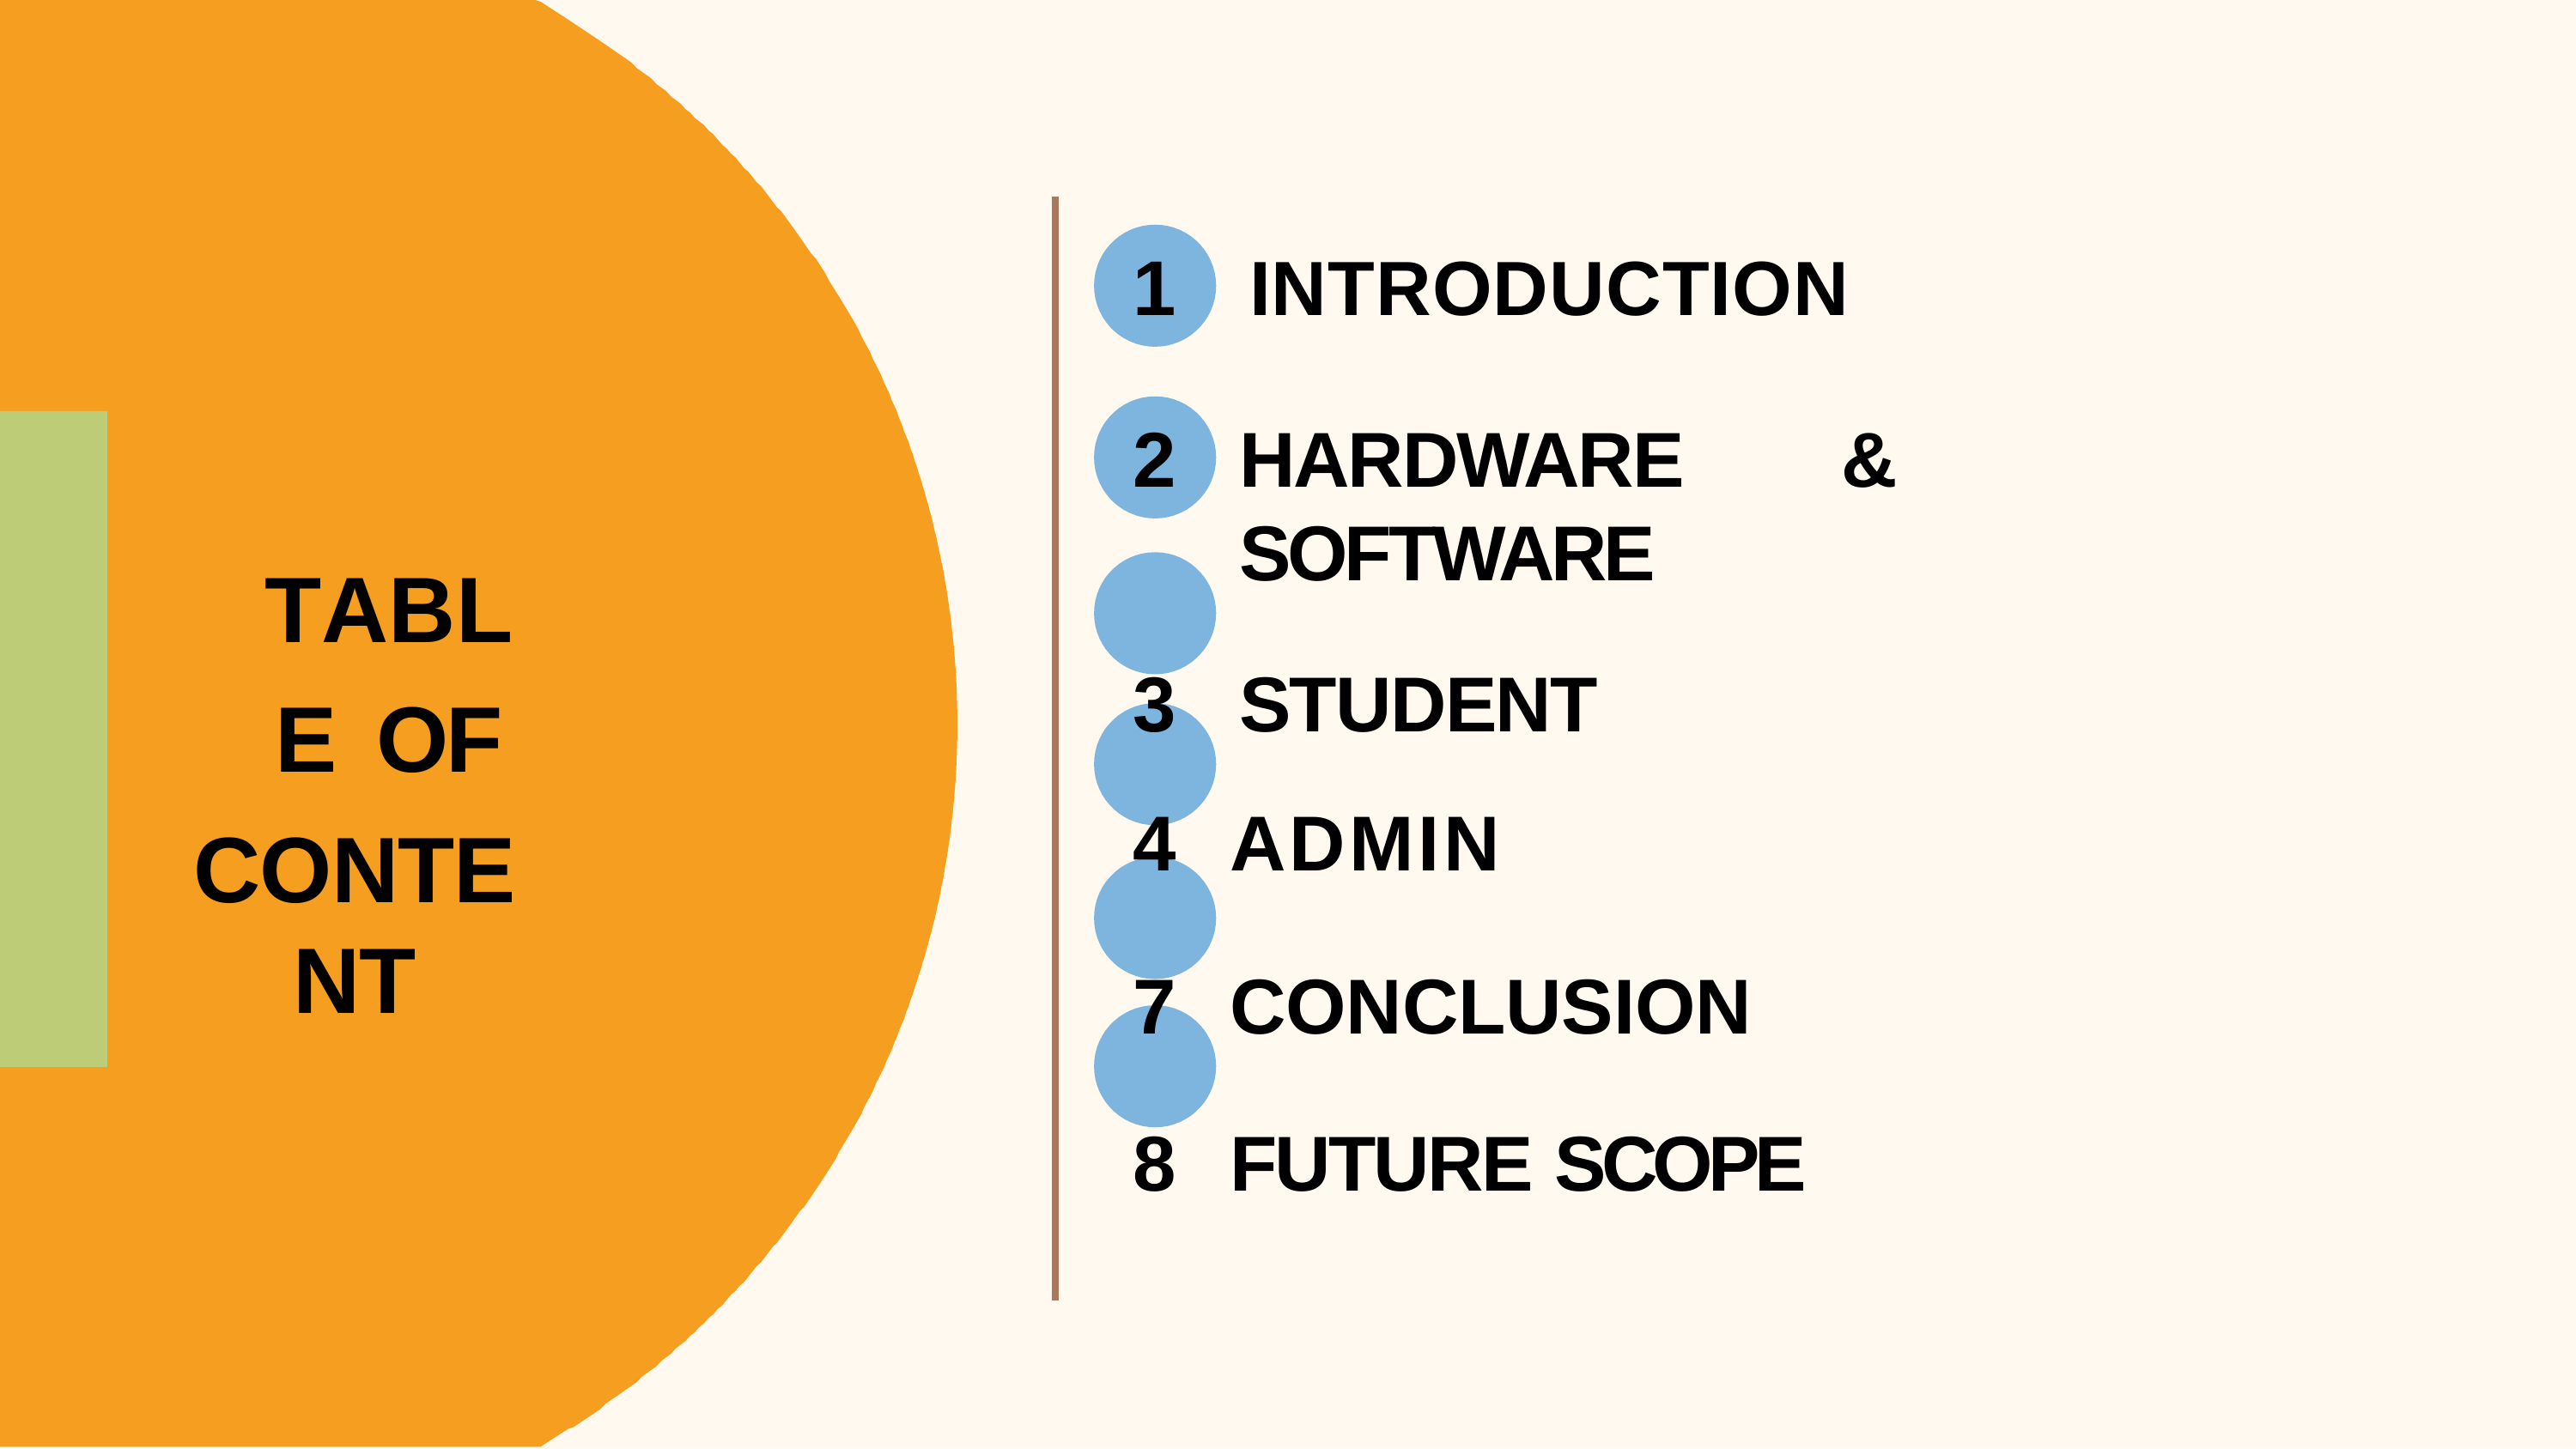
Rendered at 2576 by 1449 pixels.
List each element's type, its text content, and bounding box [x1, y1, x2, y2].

text_box [1094, 403, 1126, 512]
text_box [0, 0, 958, 1447]
text_box [1094, 560, 1126, 667]
text_box [1094, 224, 1194, 340]
text_box [1094, 710, 1126, 818]
text_box [1094, 1012, 1126, 1120]
text_box [1094, 864, 1126, 972]
text_box INTRODUCTION HARDWARE & SOFTWARE STUDENT ADMIN CONCLUSION FUTURE SCOPE [1126, 238, 2262, 1207]
